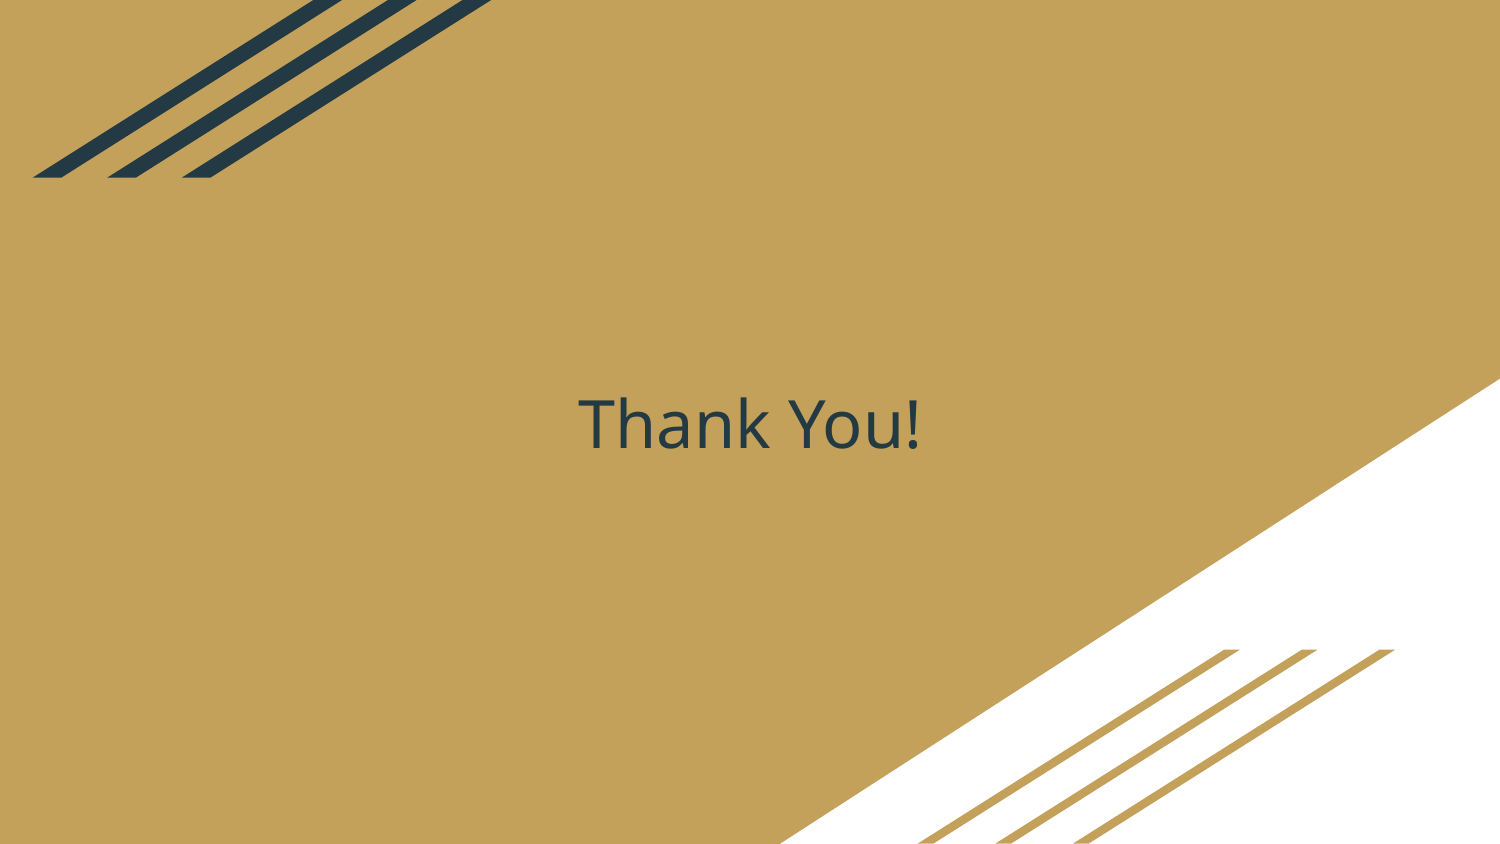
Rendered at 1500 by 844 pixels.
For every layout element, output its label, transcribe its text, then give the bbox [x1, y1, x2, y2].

title Thank You! [309, 286, 1192, 557]
